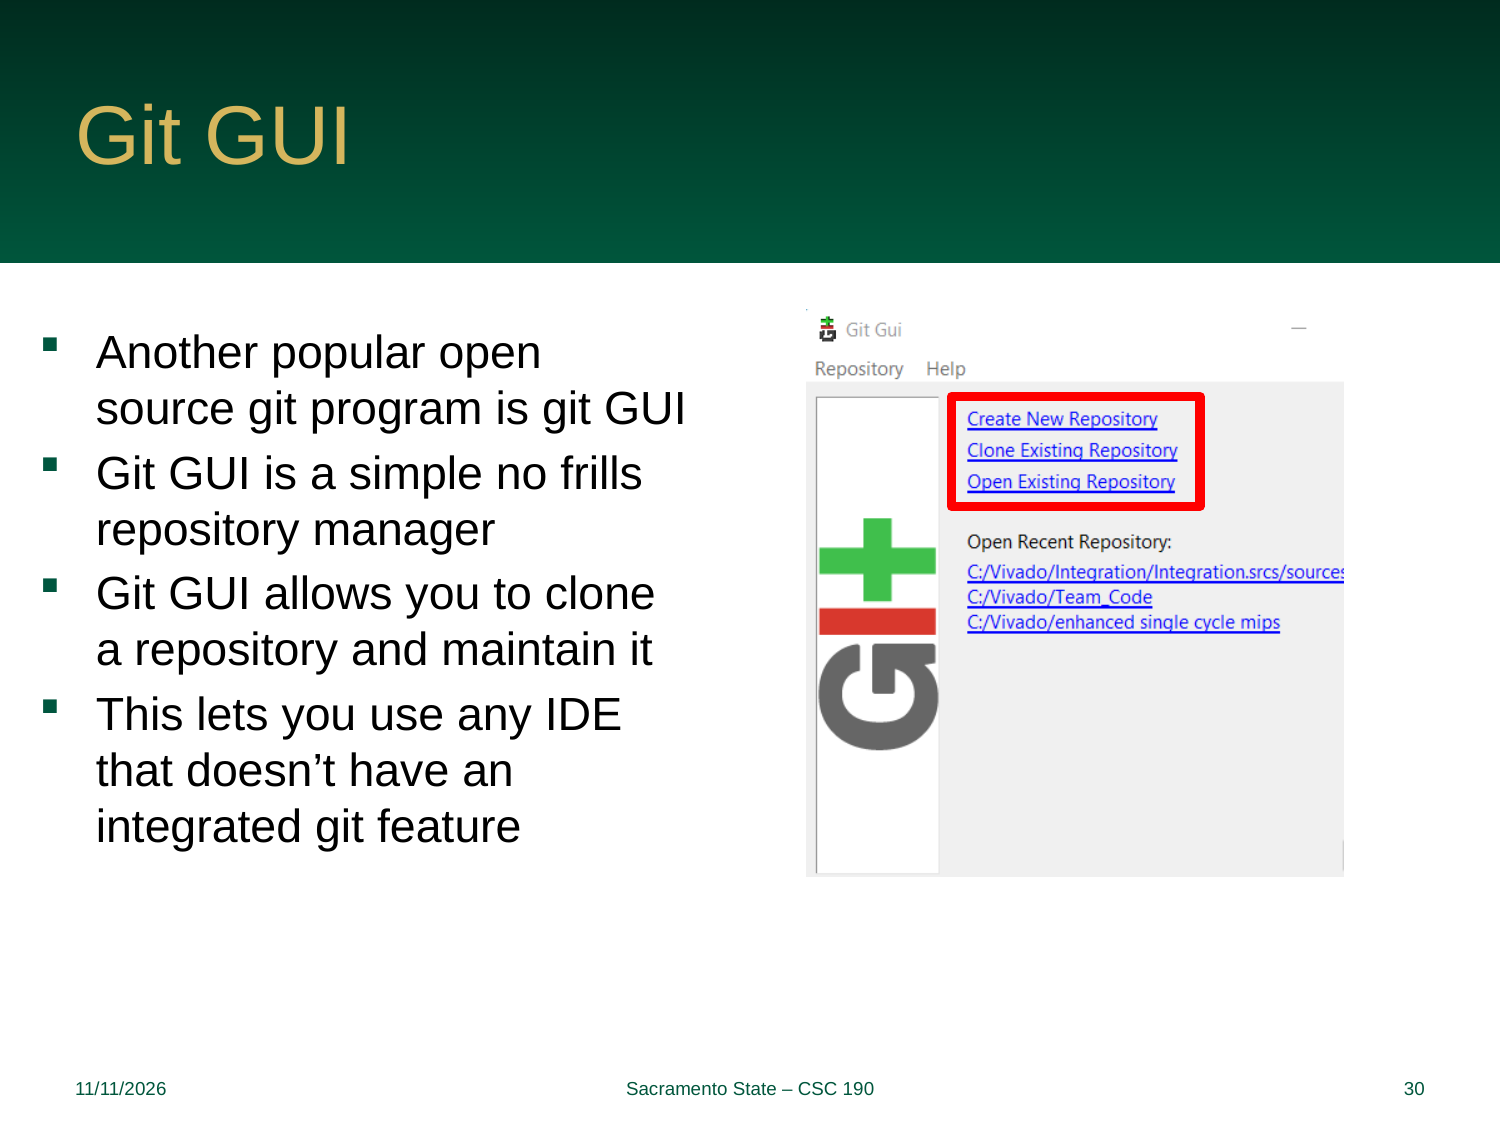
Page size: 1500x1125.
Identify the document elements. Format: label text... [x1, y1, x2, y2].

text_box Another popular open source git program is git GUI Git GUI is a simple no frills repository manager Git GUI allows you to clone a repository and maintain it This lets you use any IDE that doesn’t have an integrated git feature [39, 309, 694, 994]
title Git GUI [75, 18, 1425, 244]
slide_number 30 [1125, 1050, 1425, 1125]
footer Sacramento State – CSC 190 [393, 1050, 1107, 1125]
picture [805, 309, 1344, 877]
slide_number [75, 1050, 375, 1125]
